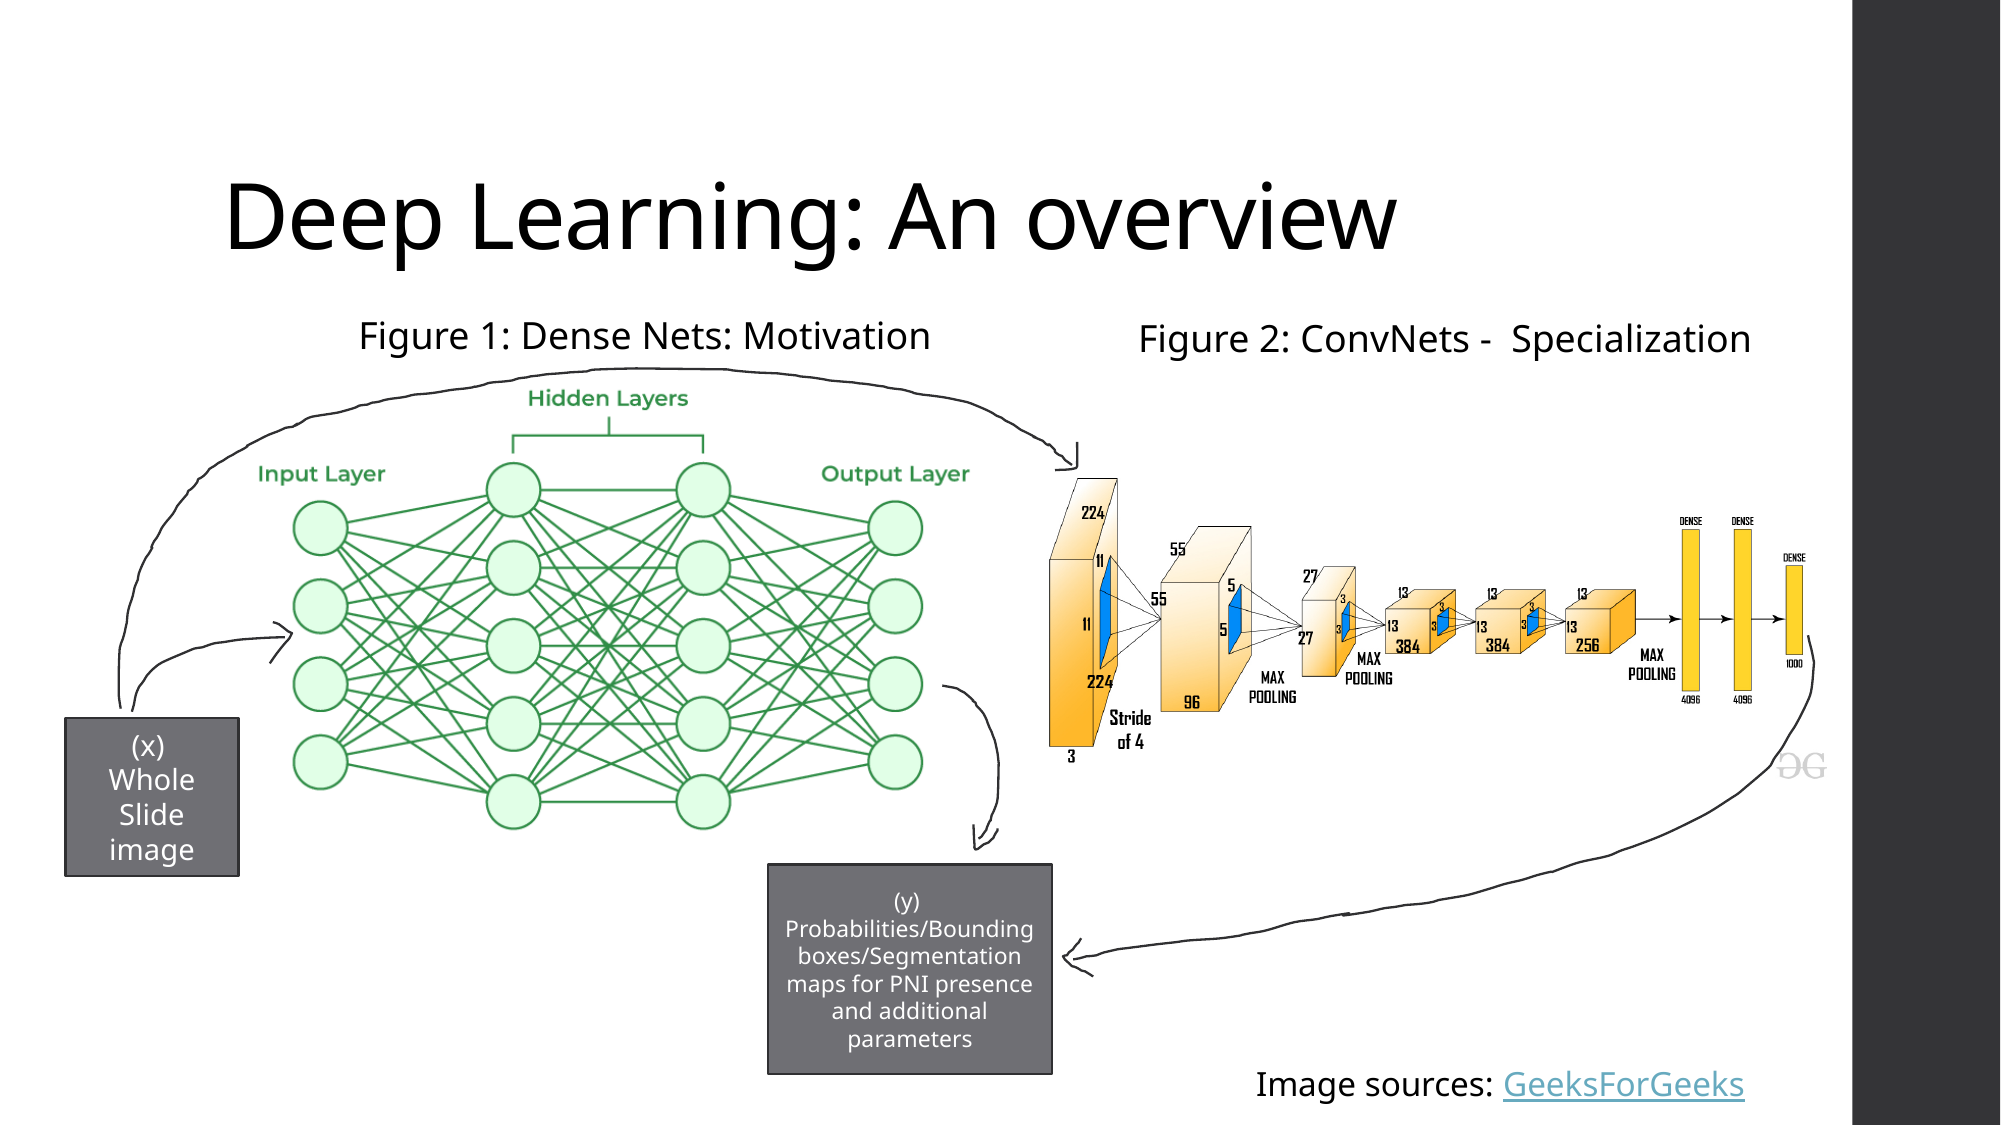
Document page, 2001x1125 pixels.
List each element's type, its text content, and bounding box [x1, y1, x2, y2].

title Deep Learning: An overview [206, 60, 1797, 278]
text_box Figure 2: ConvNets - Specialization [1077, 307, 1814, 368]
text_box (y) Probabilities/Bounding boxes/Segmentation maps for PNI presence and additional parameters [767, 863, 1053, 1075]
text_box (x) Whole Slide image [64, 717, 240, 877]
text_box [117, 477, 199, 709]
text_box Image sources: GeeksForGeeks [1241, 1055, 1826, 1116]
text_box [130, 701, 154, 713]
text_box Figure 1: Dense Nets: Motivation [320, 304, 971, 347]
picture [206, 351, 1839, 865]
text_box [1087, 799, 1732, 958]
text_box [1061, 937, 1094, 978]
